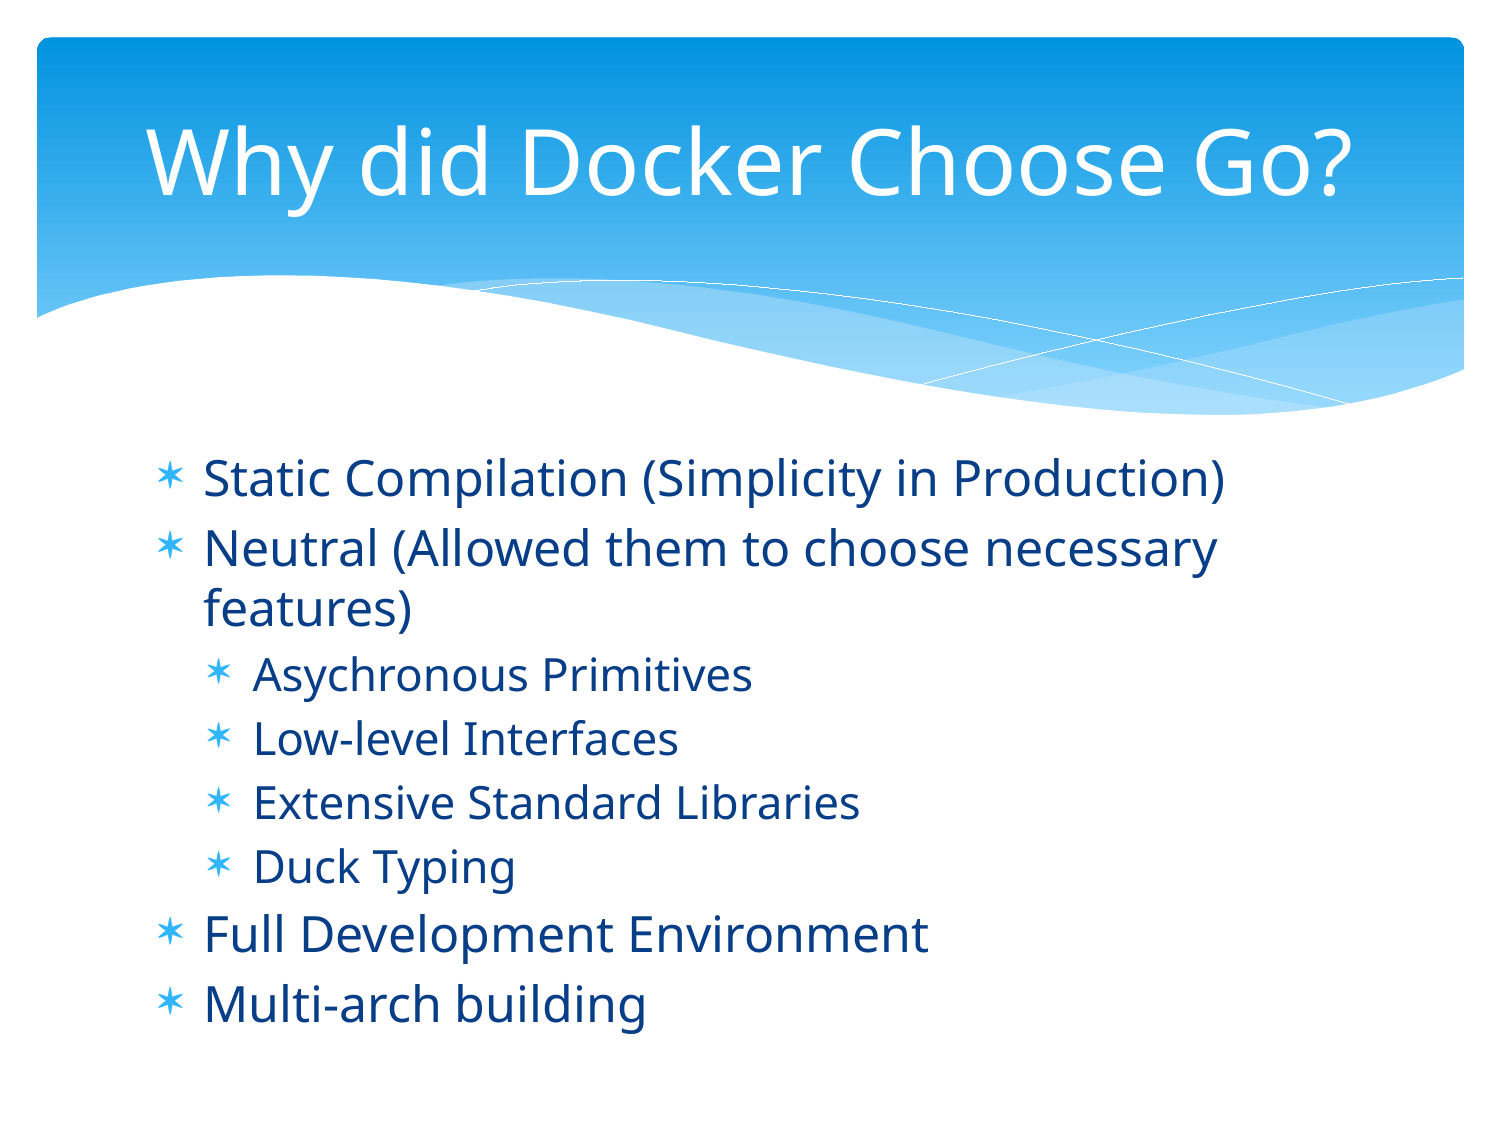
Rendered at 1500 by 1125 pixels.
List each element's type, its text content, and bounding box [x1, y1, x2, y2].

list Static Compilation (Simplicity in Production) Neutral (Allowed them to choose necessary features) Asychronous Primitives Low-level Interfaces Extensive Standard Libraries Duck Typing Full Development Environment Multi-arch building [143, 438, 1359, 1005]
title Why did Docker Choose Go? [75, 55, 1425, 261]
